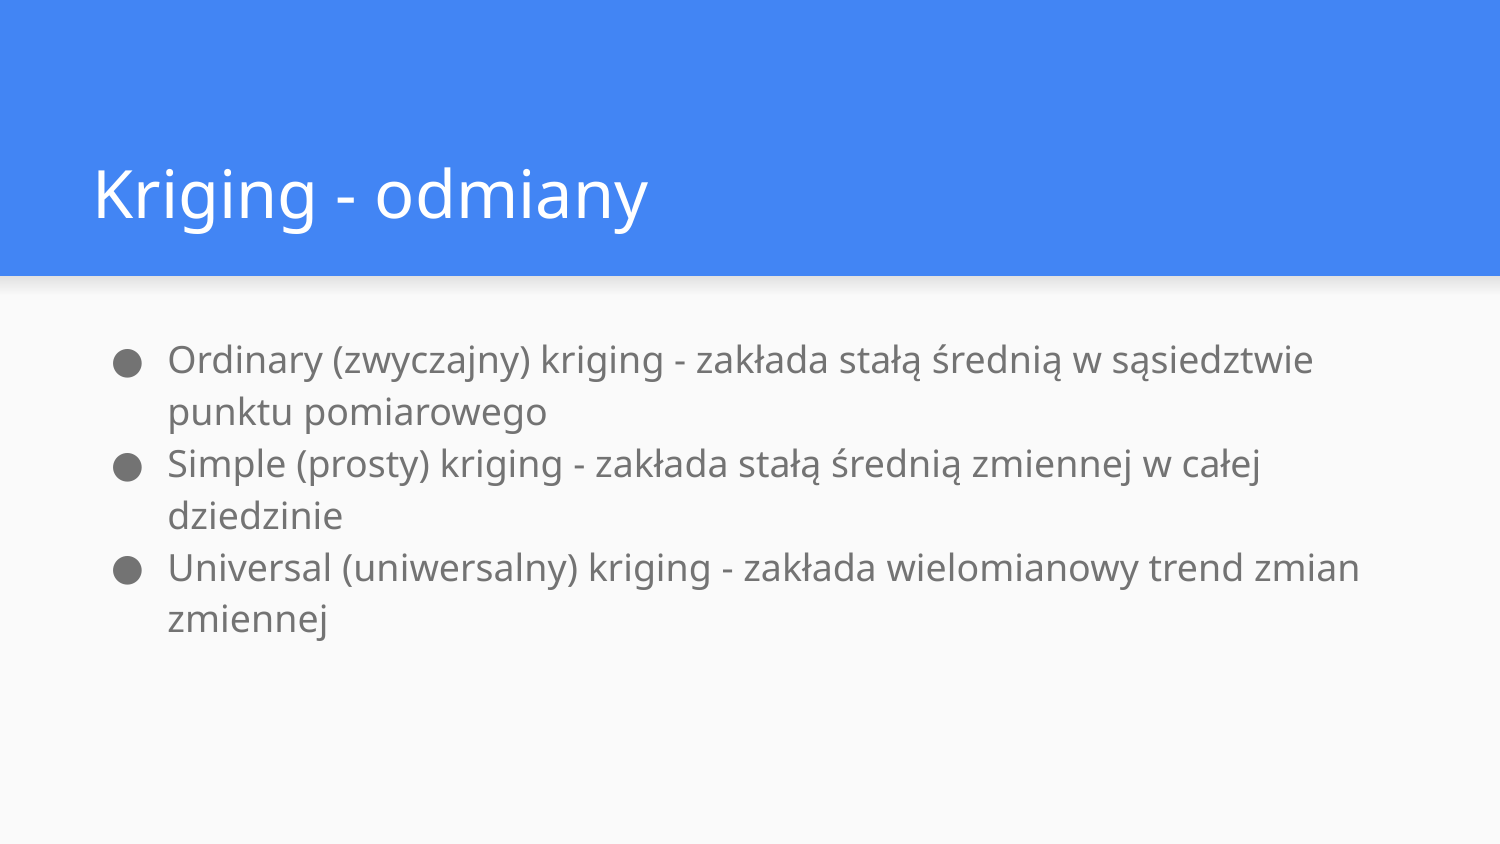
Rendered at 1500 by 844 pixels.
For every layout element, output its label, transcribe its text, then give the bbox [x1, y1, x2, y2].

list Ordinary (zwyczajny) kriging - zakłada stałą średnią w sąsiedztwie punktu pomiarowego Simple (prosty) kriging - zakłada stałą średnią zmiennej w całej dziedzinie Universal (uniwersalny) kriging - zakłada wielomianowy trend zmian zmiennej [77, 314, 1427, 760]
title Kriging - odmiany [77, 121, 1427, 248]
